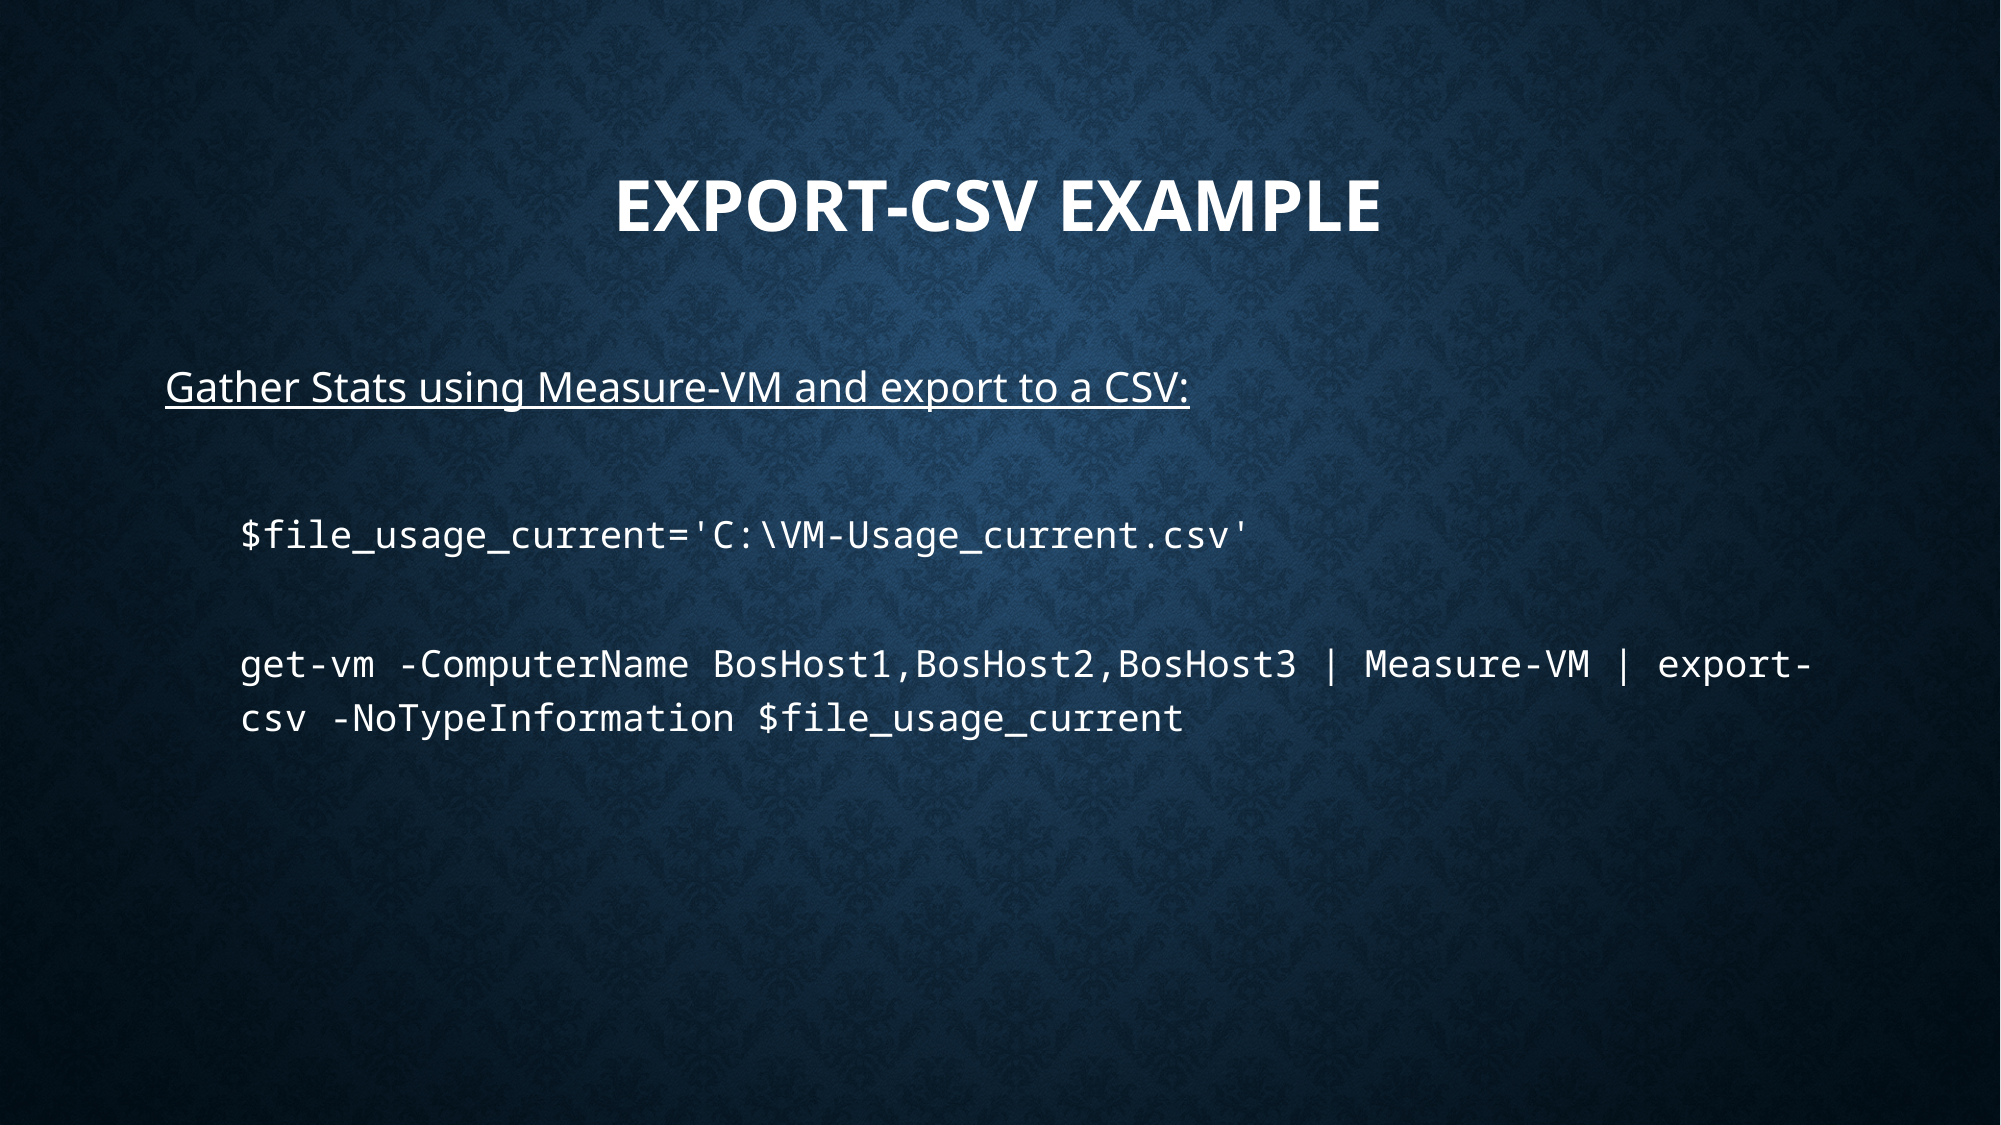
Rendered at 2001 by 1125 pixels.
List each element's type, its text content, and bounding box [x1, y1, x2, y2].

title Export-CSV Example [149, 99, 1849, 318]
list Gather Stats using Measure-VM and export to a CSV: $file_usage_current='C:\VM-Usage_current.csv' get-vm -ComputerName BosHost1,BosHost2,BosHost3 | Measure-VM | export-csv -NoTypeInformation $file_usage_current [149, 343, 1849, 950]
